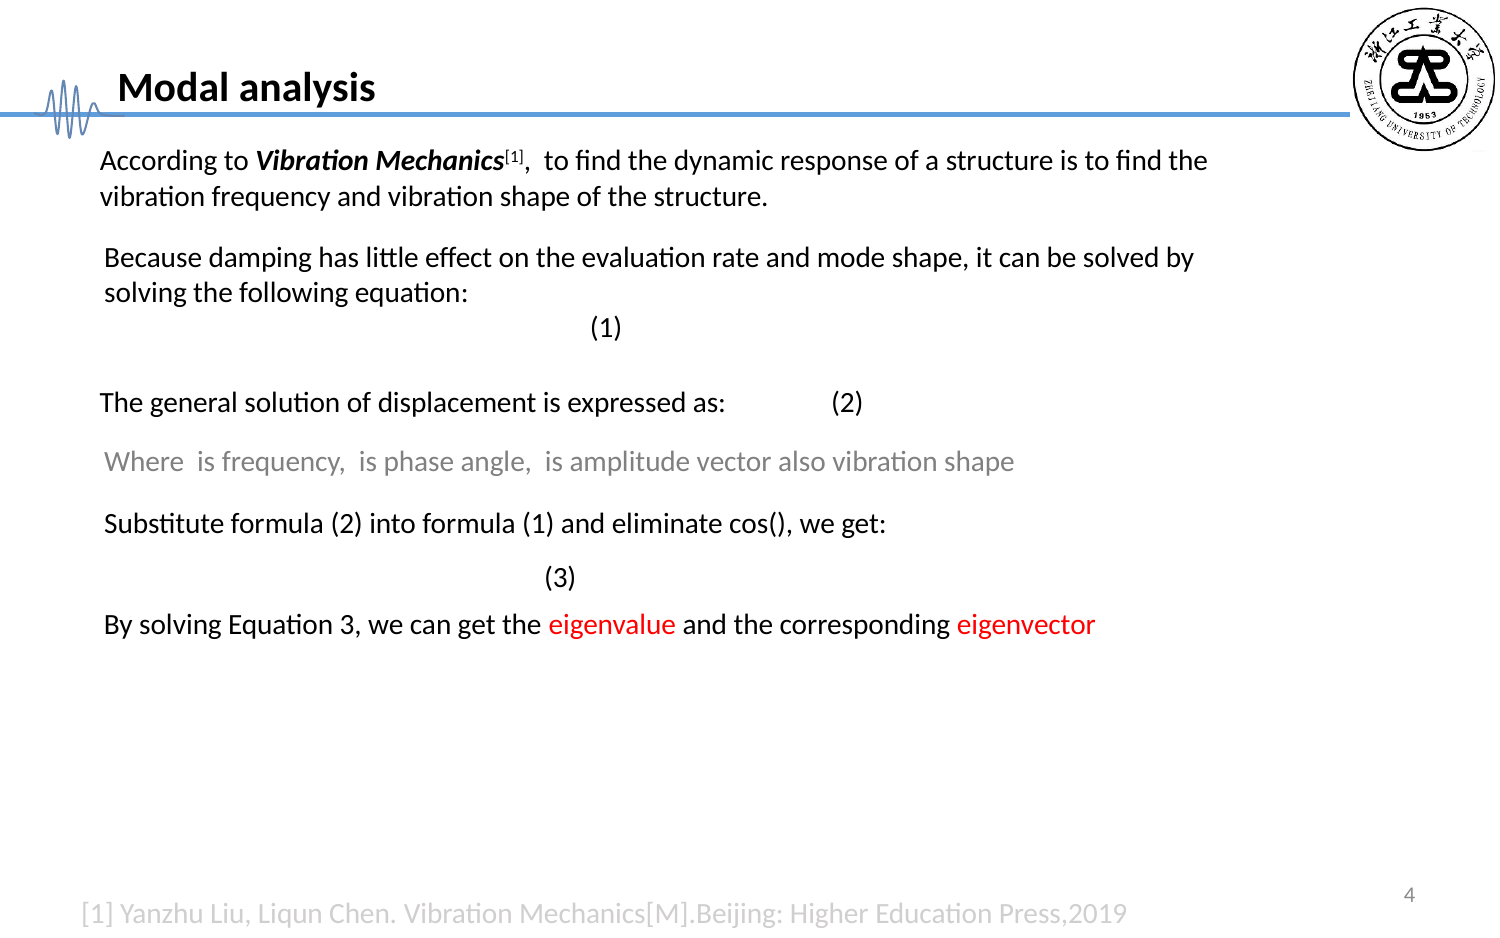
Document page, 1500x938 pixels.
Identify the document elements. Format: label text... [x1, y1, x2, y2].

text_box [1] Yanzhu Liu, Liqun Chen. Vibration Mechanics[M].Beijing: Higher Education Press,2019 [66, 886, 1274, 937]
text_box According to Vibration Mechanics[1], to find the dynamic response of a structure is to find the vibration frequency and vibration shape of the structure. [84, 134, 1293, 220]
slide_number 4 [1093, 868, 1431, 919]
text_box Because damping has little effect on the evaluation rate and mode shape, it can be solved by solving the following equation: [89, 230, 1289, 316]
picture [1350, 7, 1497, 152]
text_box By solving Equation 3, we can get the eigenvalue and the corresponding eigenvector [89, 598, 1207, 649]
text_box Modal analysis [102, 52, 853, 117]
